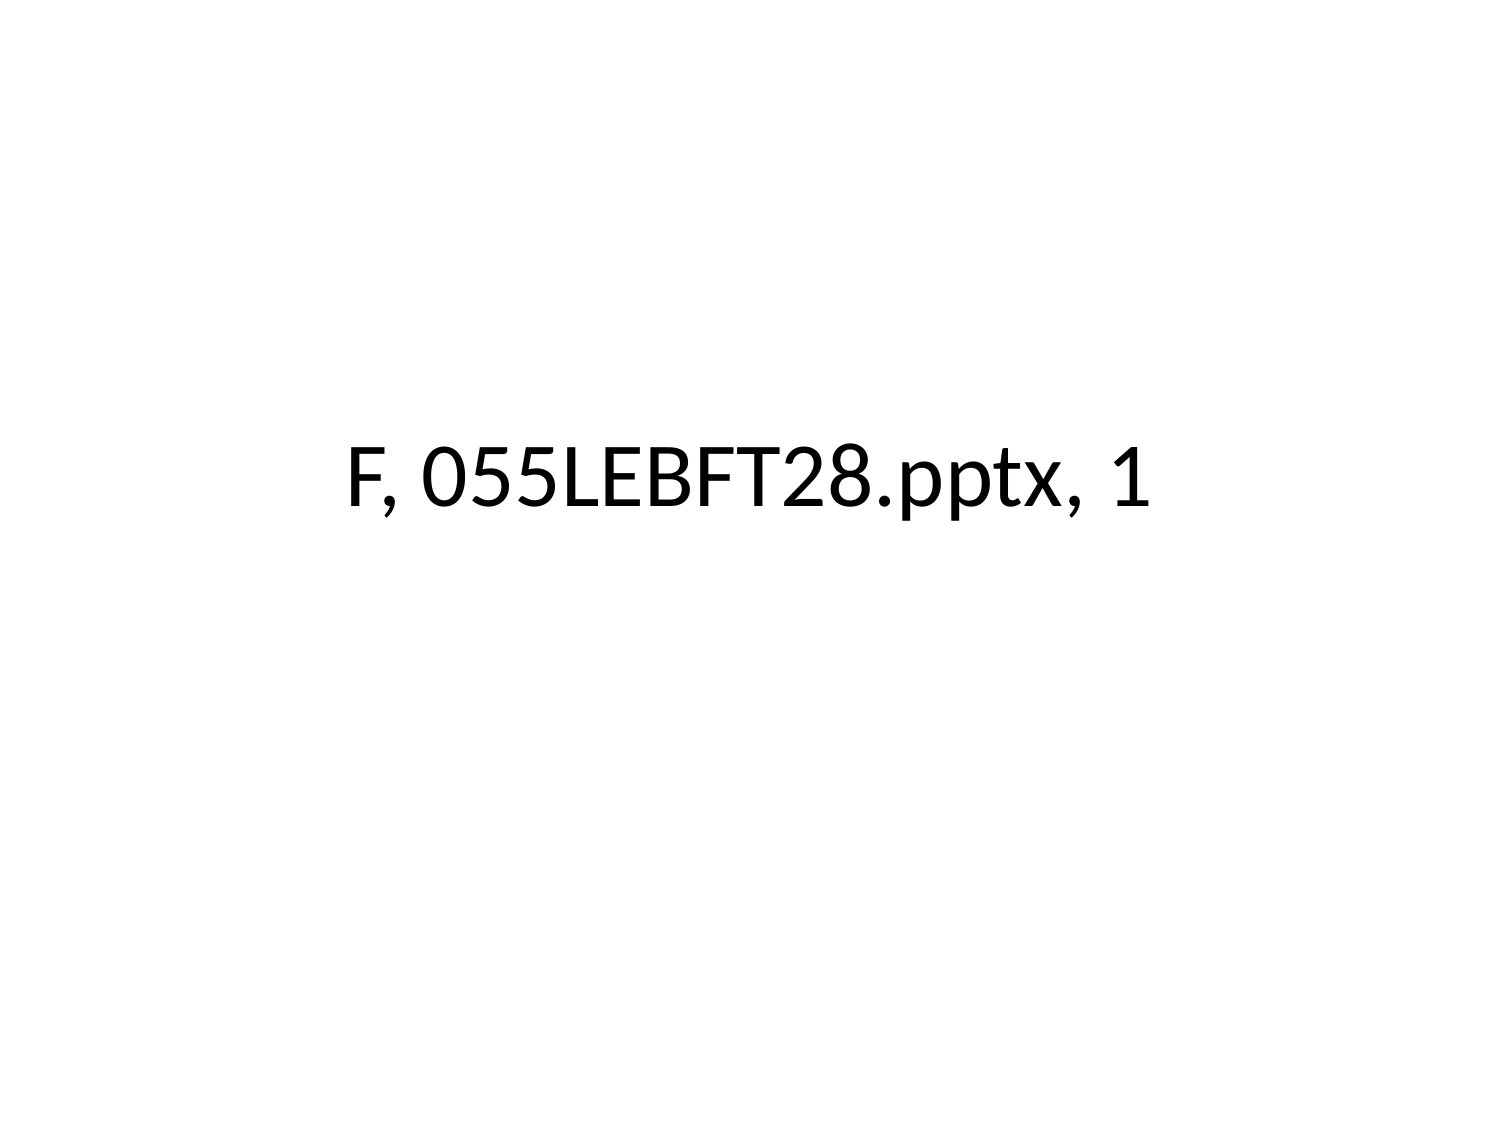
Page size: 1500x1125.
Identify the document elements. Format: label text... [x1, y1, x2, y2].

title F, 055LEBFT28.pptx, 1 [112, 349, 1388, 591]
